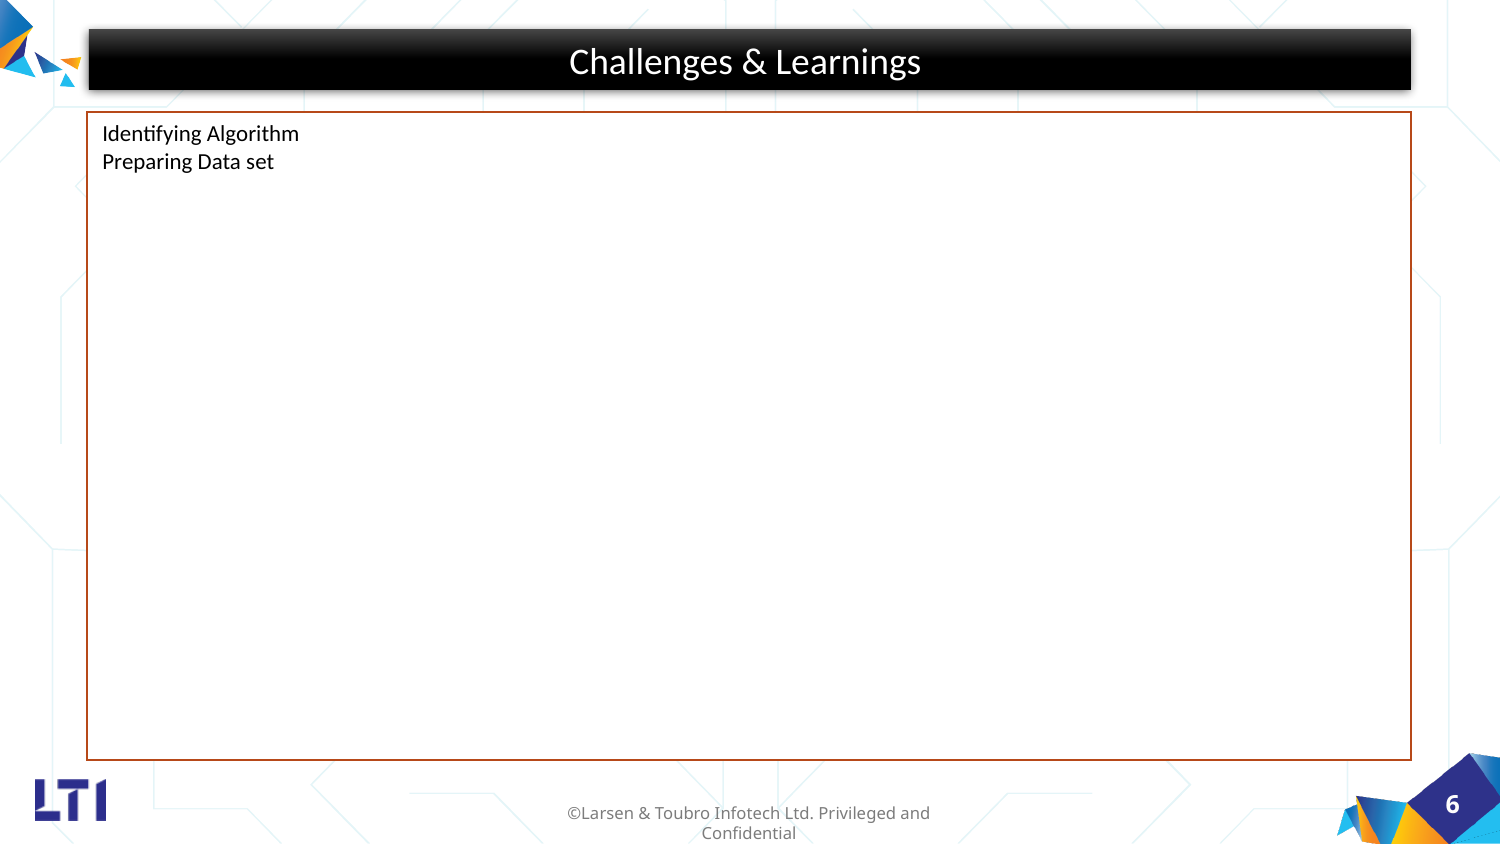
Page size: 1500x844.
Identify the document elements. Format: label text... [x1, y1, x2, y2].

picture [1335, 747, 1500, 844]
text_box Identifying Algorithm Preparing Data set [86, 111, 1412, 761]
picture [35, 779, 106, 821]
picture [0, 0, 102, 95]
text_box Challenges & Learnings [88, 29, 1411, 90]
